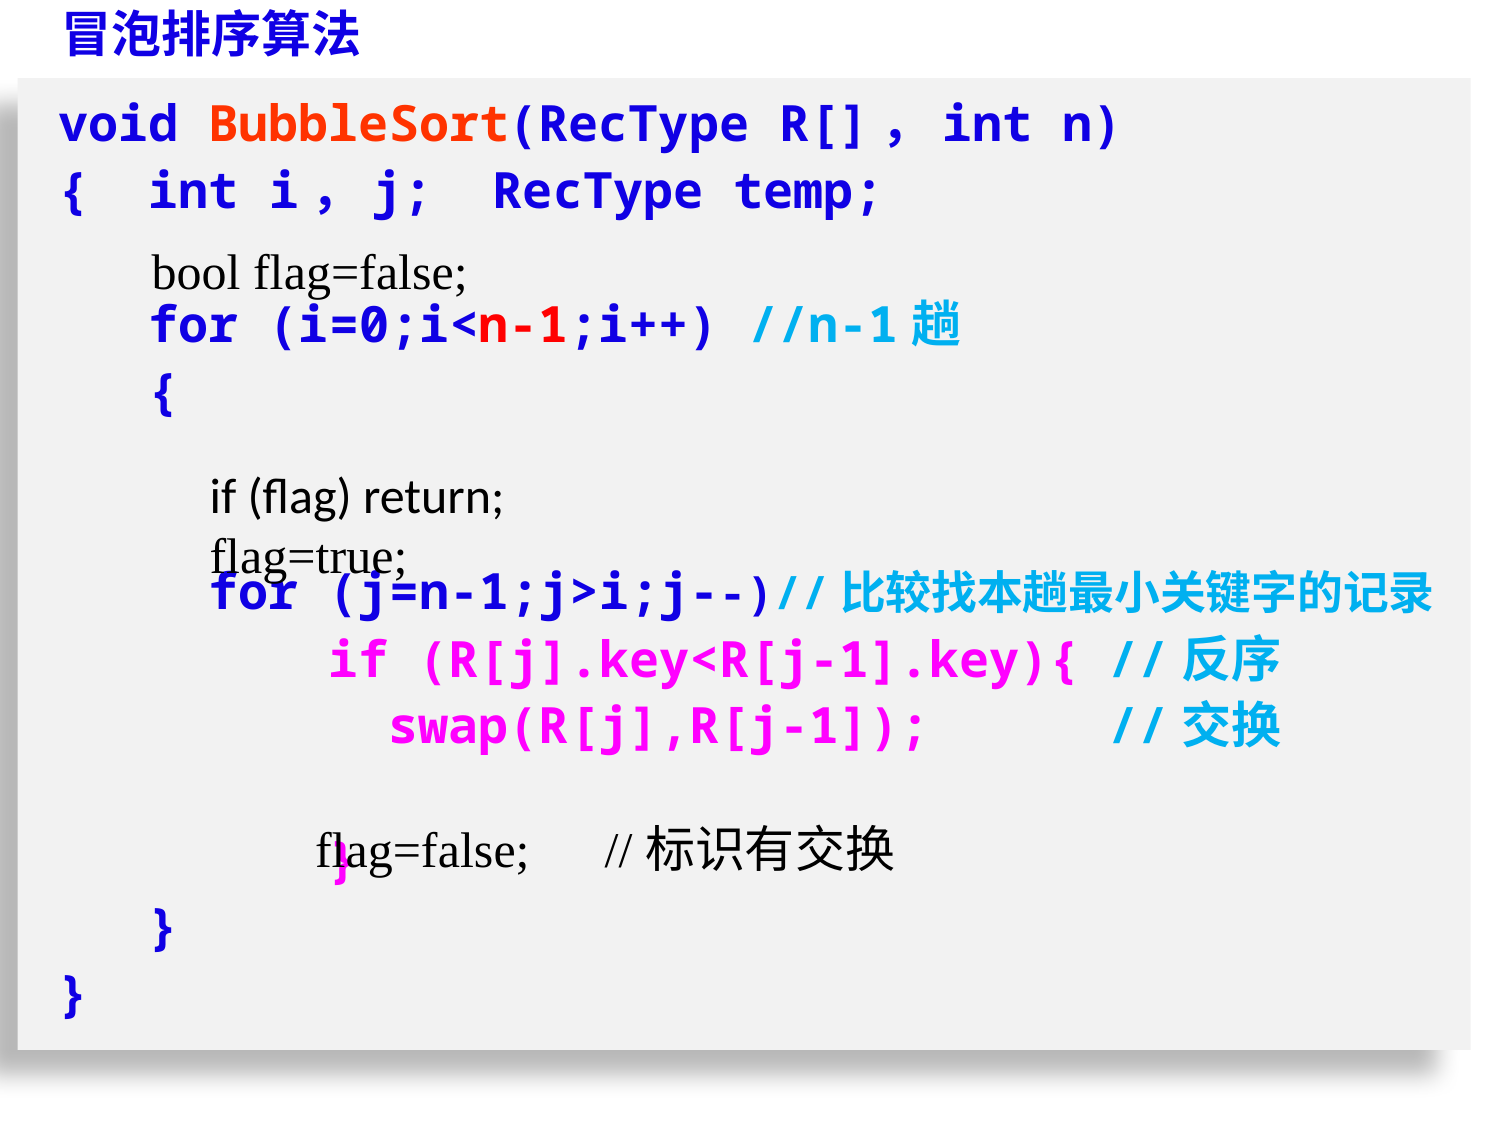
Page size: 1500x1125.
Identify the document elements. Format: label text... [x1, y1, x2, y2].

text_box void BubbleSort(RecType R[]，int n) { int i，j; RecType temp; for (i=0;i<n-1;i++) //n-1趟 { for (j=n-1;j>i;j--)//比较找本趟最小关键字的记录 if (R[j].key<R[j-1].key){ //反序 swap(R[j],R[j-1]); //交换 } } } [17, 77, 1471, 1051]
text_box flag=false; //标识有交换 [300, 810, 1023, 886]
text_box 冒泡排序算法 [46, 0, 493, 71]
text_box bool flag=false; [136, 231, 496, 307]
text_box if (flag) return; flag=true; [194, 456, 585, 651]
